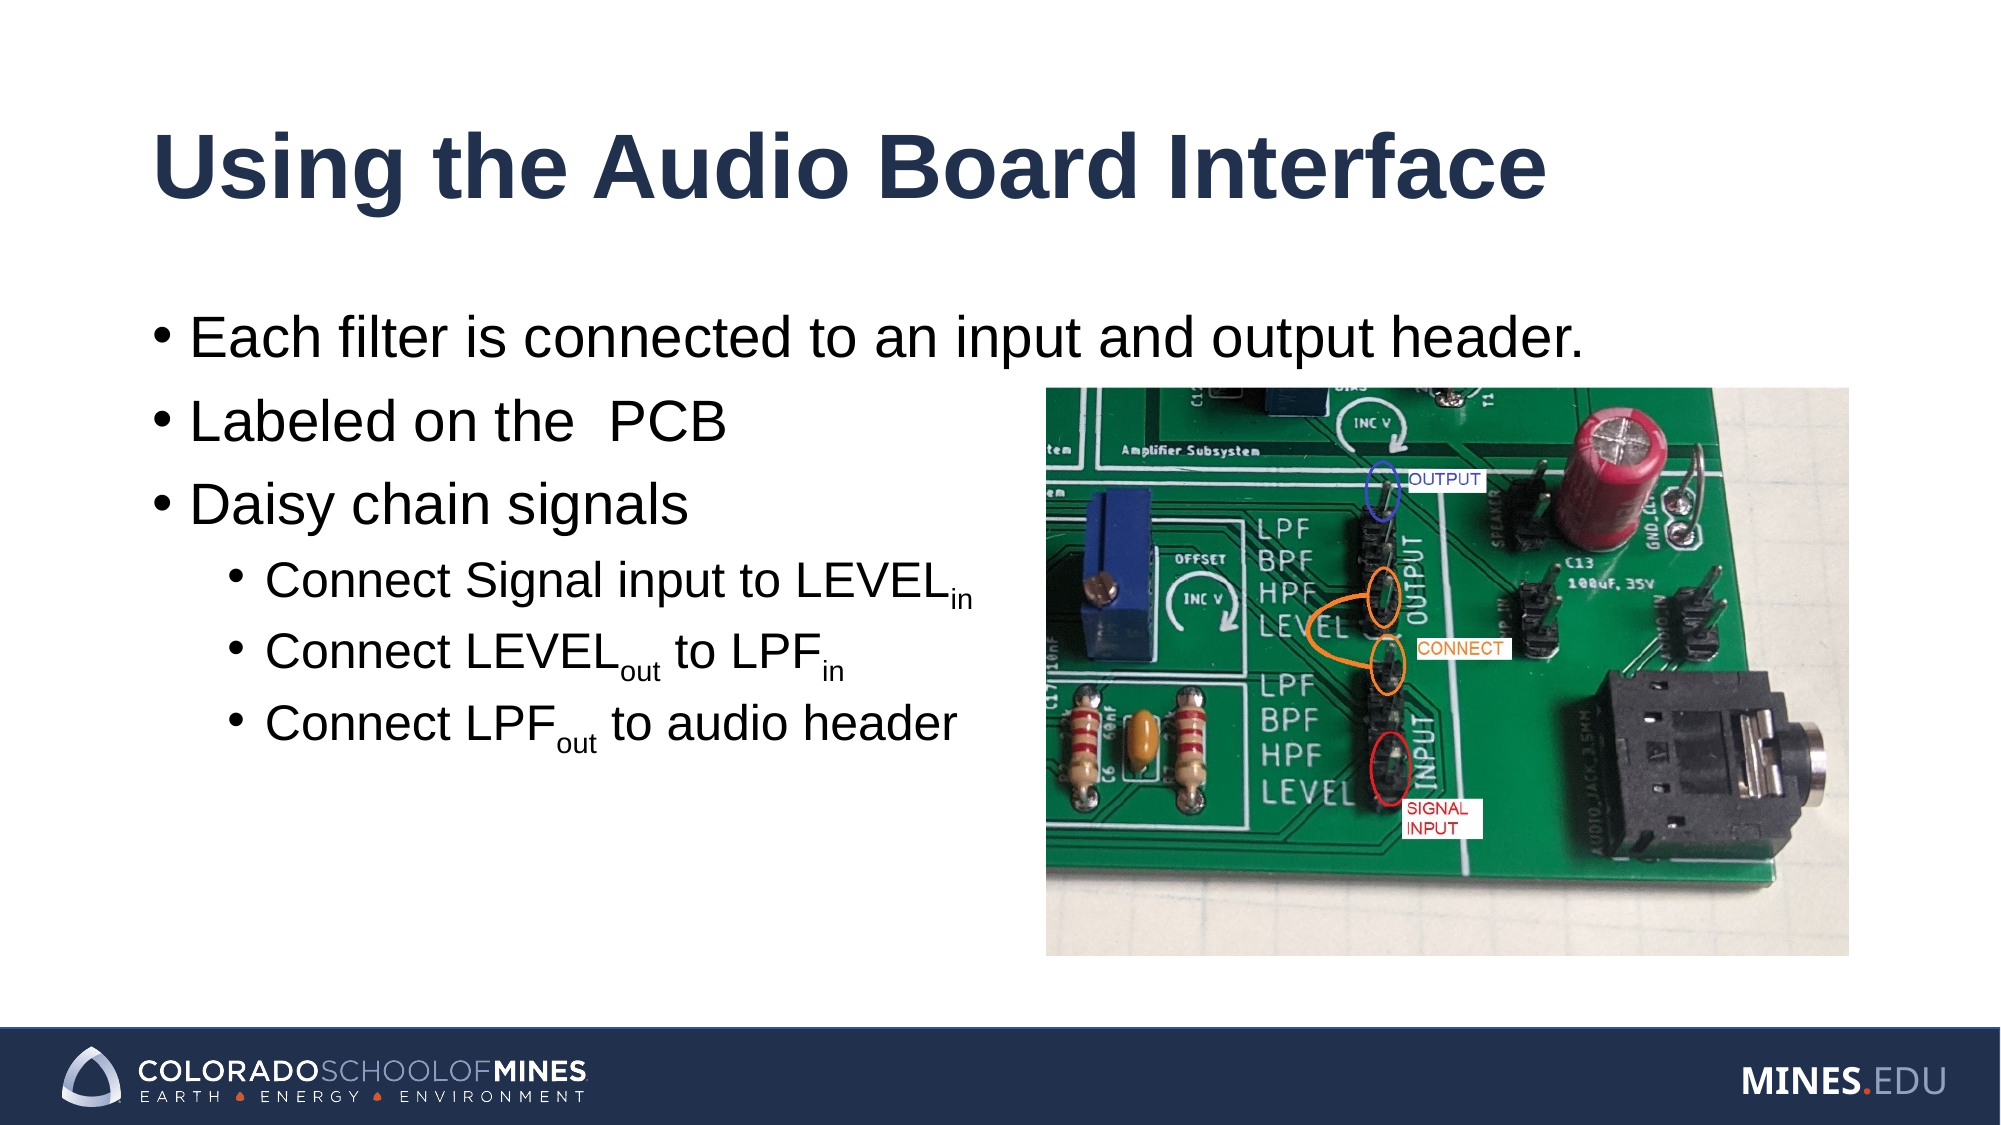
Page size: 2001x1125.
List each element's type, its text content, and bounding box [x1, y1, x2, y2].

title Using the Audio Board Interface [137, 59, 1863, 278]
picture [62, 1046, 588, 1107]
list Each filter is connected to an input and output header. Labeled on the PCB Daisy chain signals Connect Signal input to LEVELin Connect LEVELout to LPFin Connect LPFout to audio header [137, 299, 1863, 1014]
picture [1046, 384, 1849, 956]
